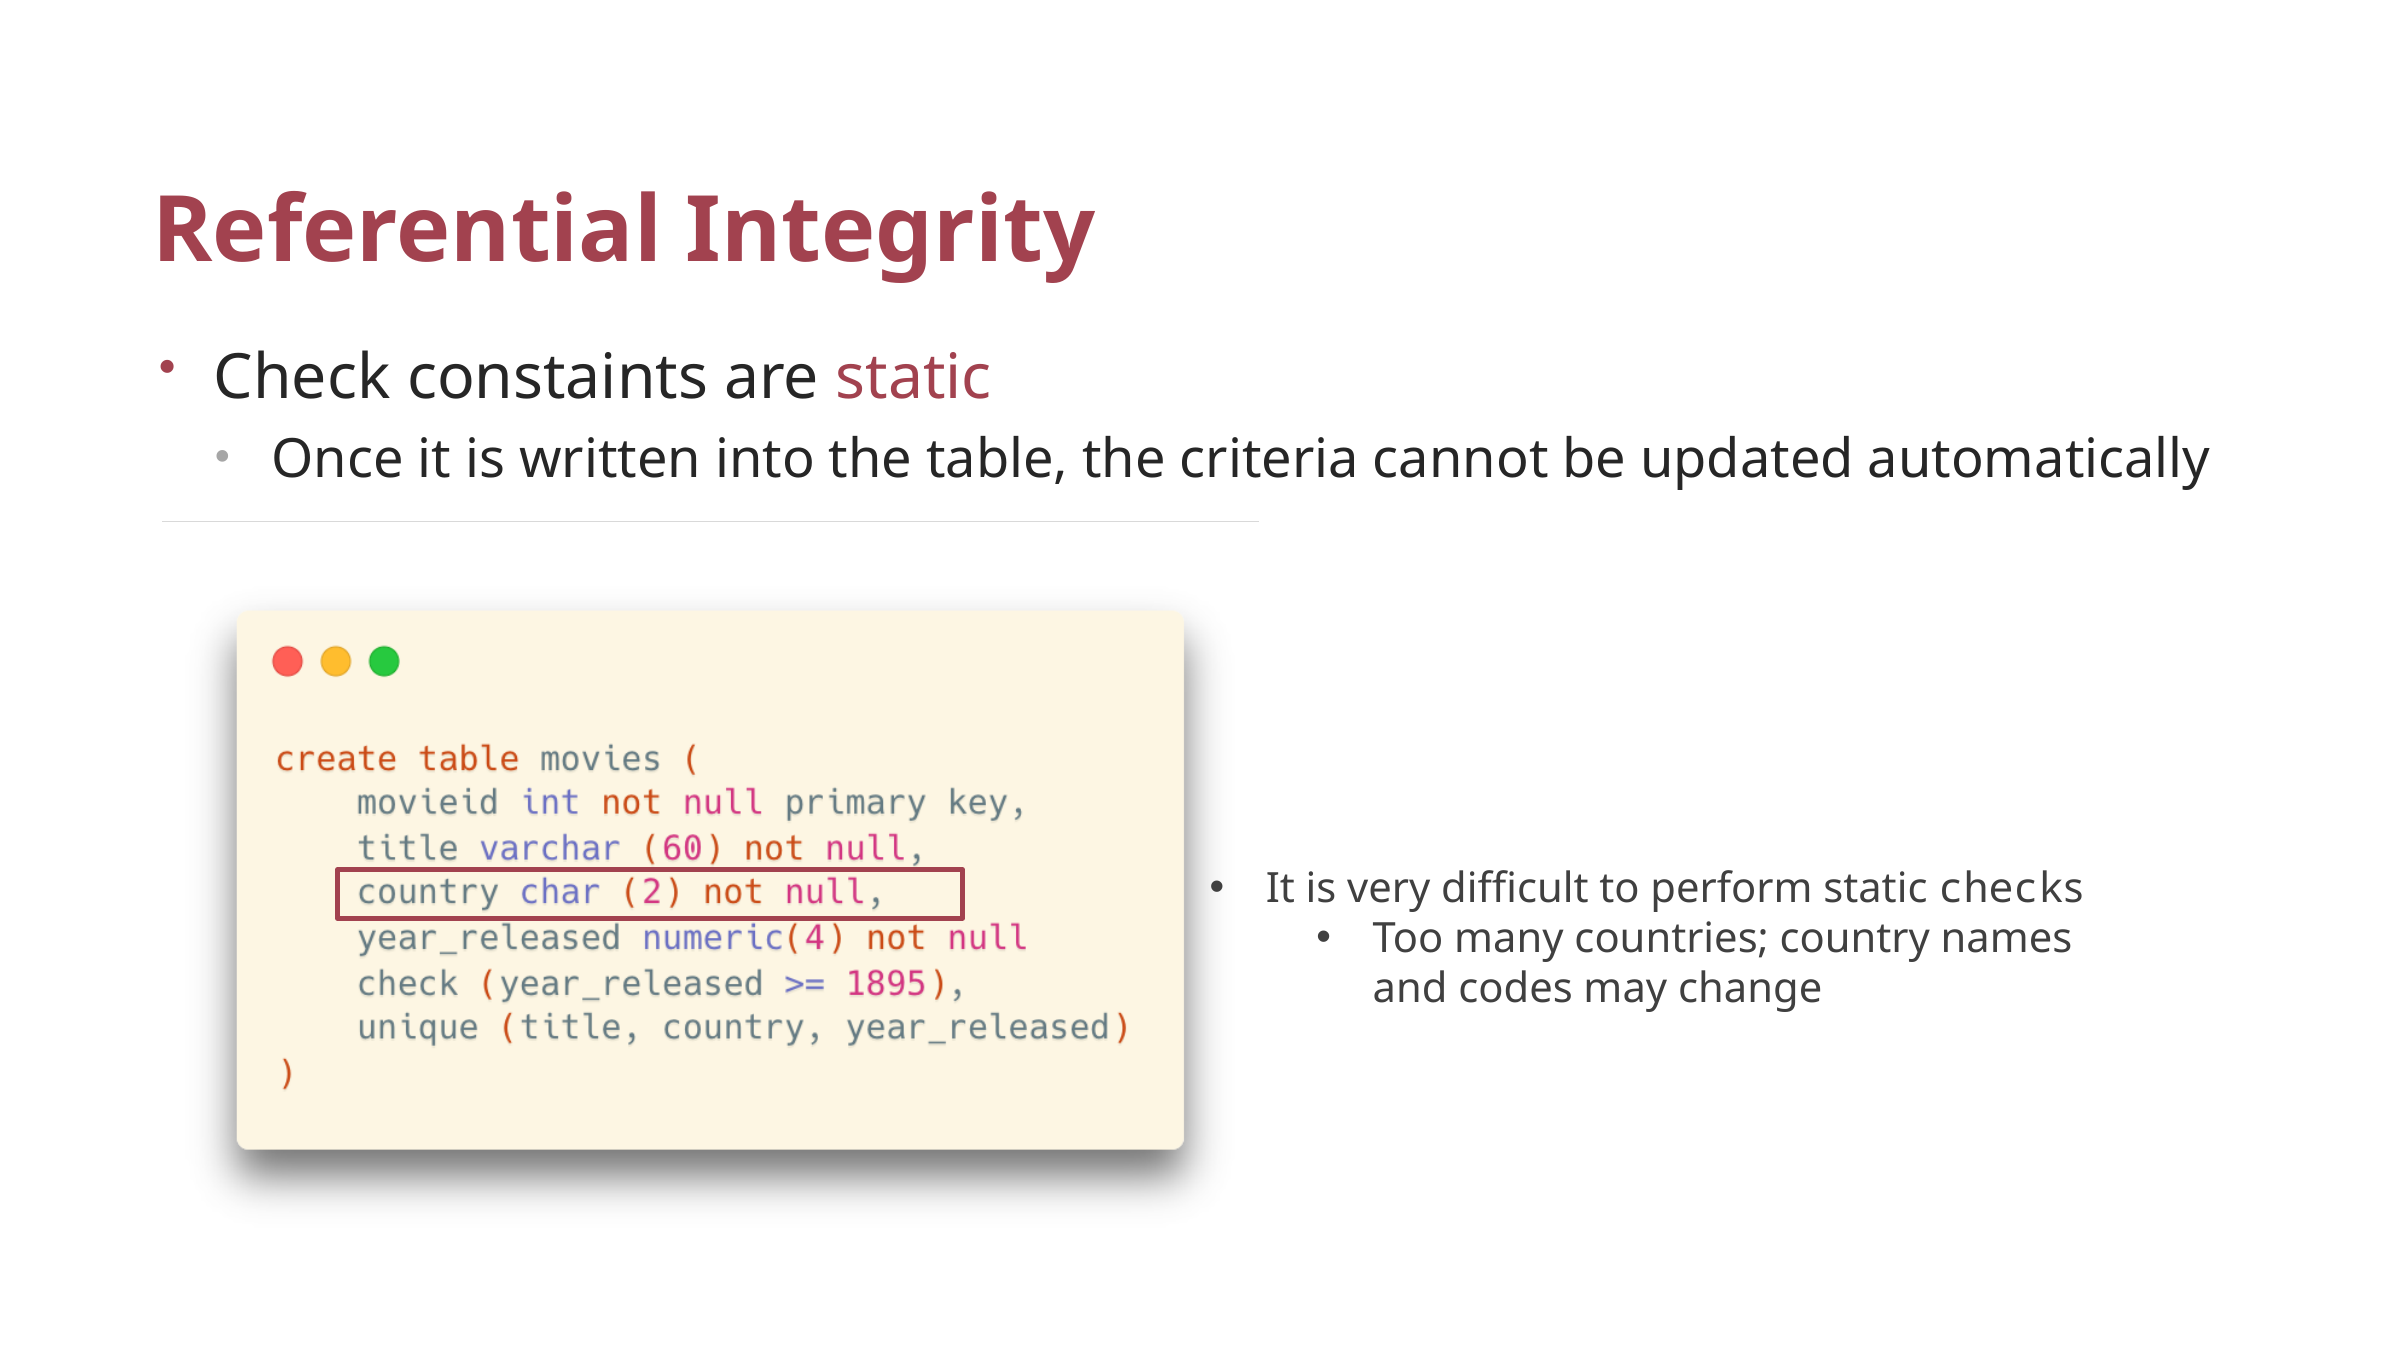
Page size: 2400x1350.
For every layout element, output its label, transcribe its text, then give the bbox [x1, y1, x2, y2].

picture [162, 520, 1259, 1238]
text_box It is very difficult to perform static checks Too many countries; country names and codes may change [1263, 853, 2145, 1019]
title Referential Integrity [137, 54, 2263, 288]
list Check constaints are static Once it is written into the table, the criteria cannot be updated automatically [137, 324, 2263, 1200]
